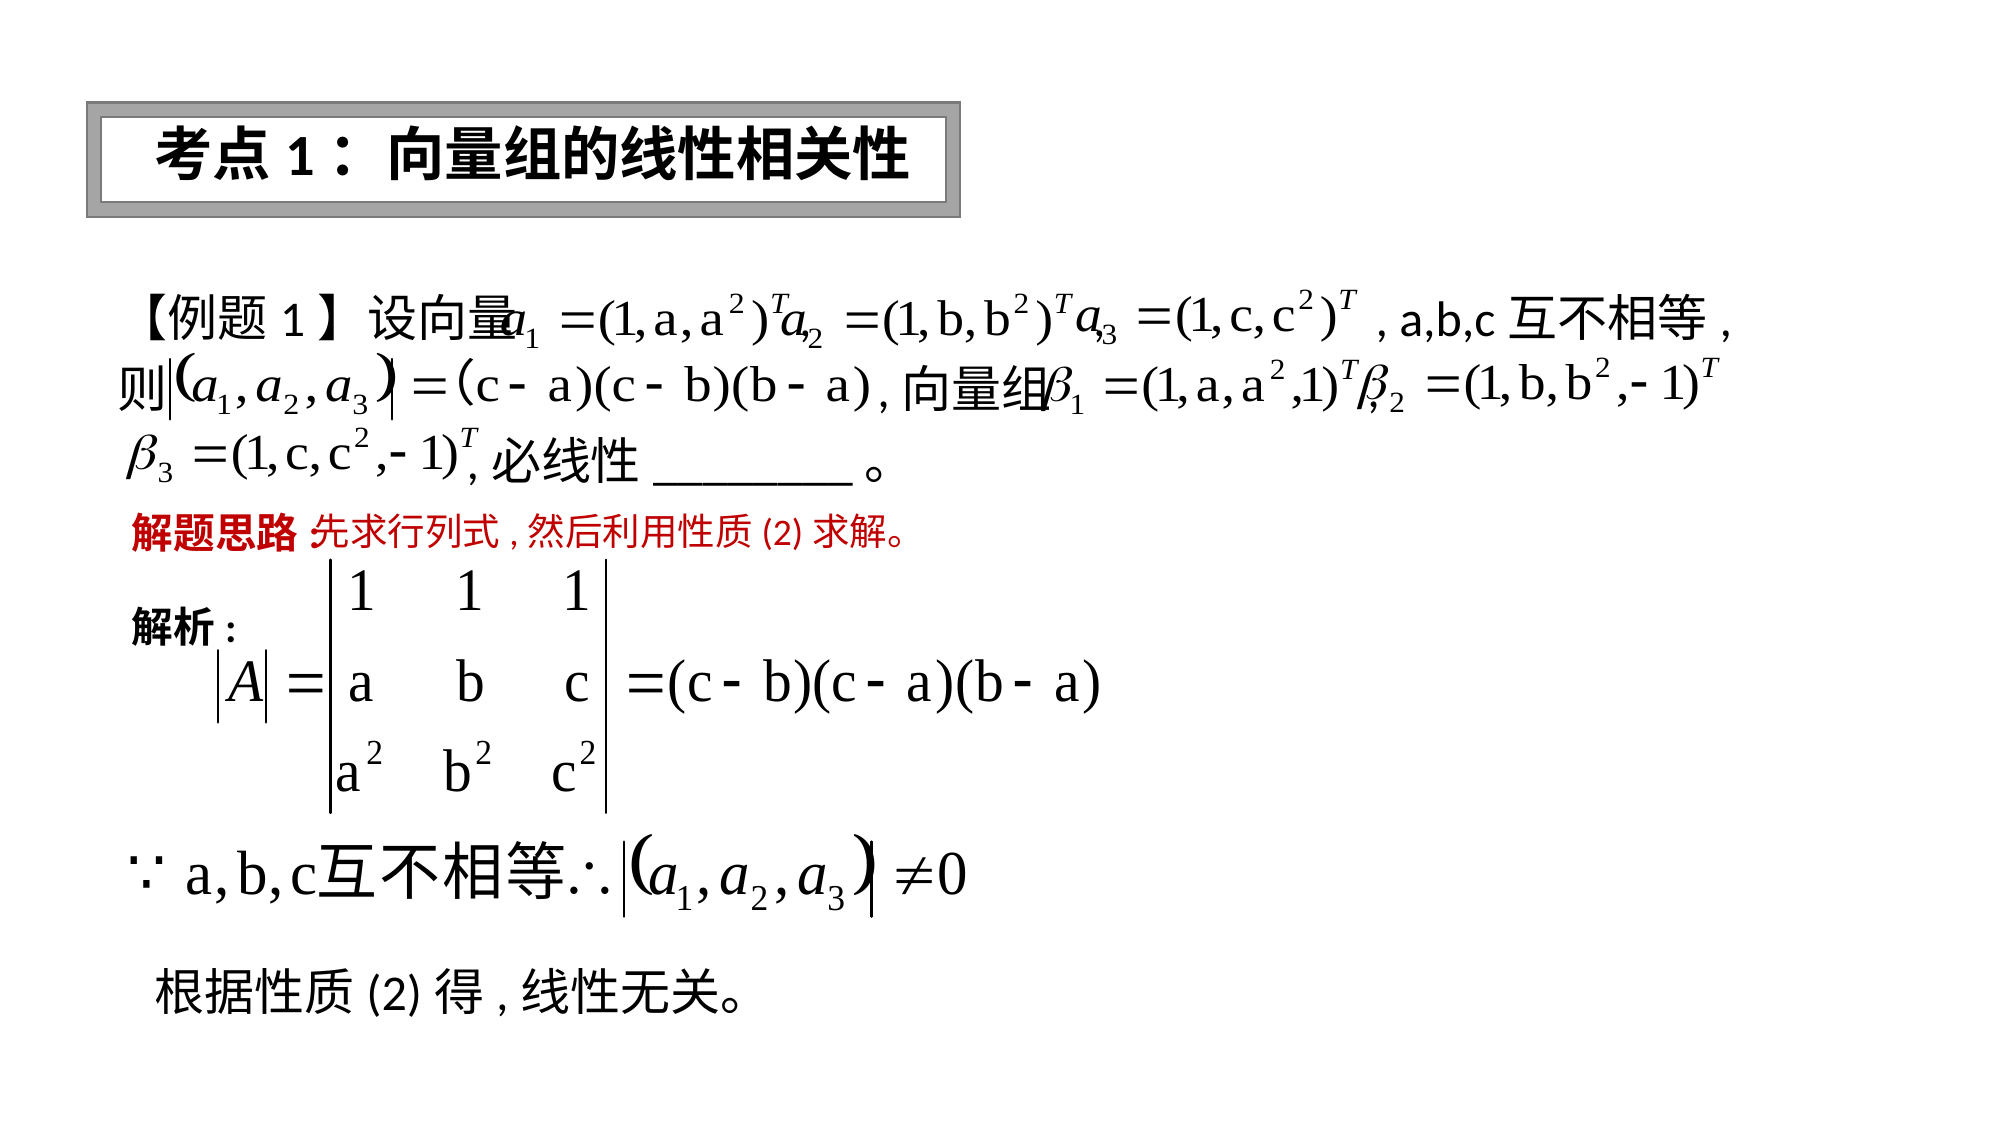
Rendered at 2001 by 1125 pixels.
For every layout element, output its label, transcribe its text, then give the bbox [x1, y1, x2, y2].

text_box 求抽象矩阵的逆矩阵 [86, 101, 961, 218]
text_box 考点1：向量组的线性相关性 [139, 110, 1272, 265]
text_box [103, 266, 1788, 500]
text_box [116, 499, 1780, 1029]
